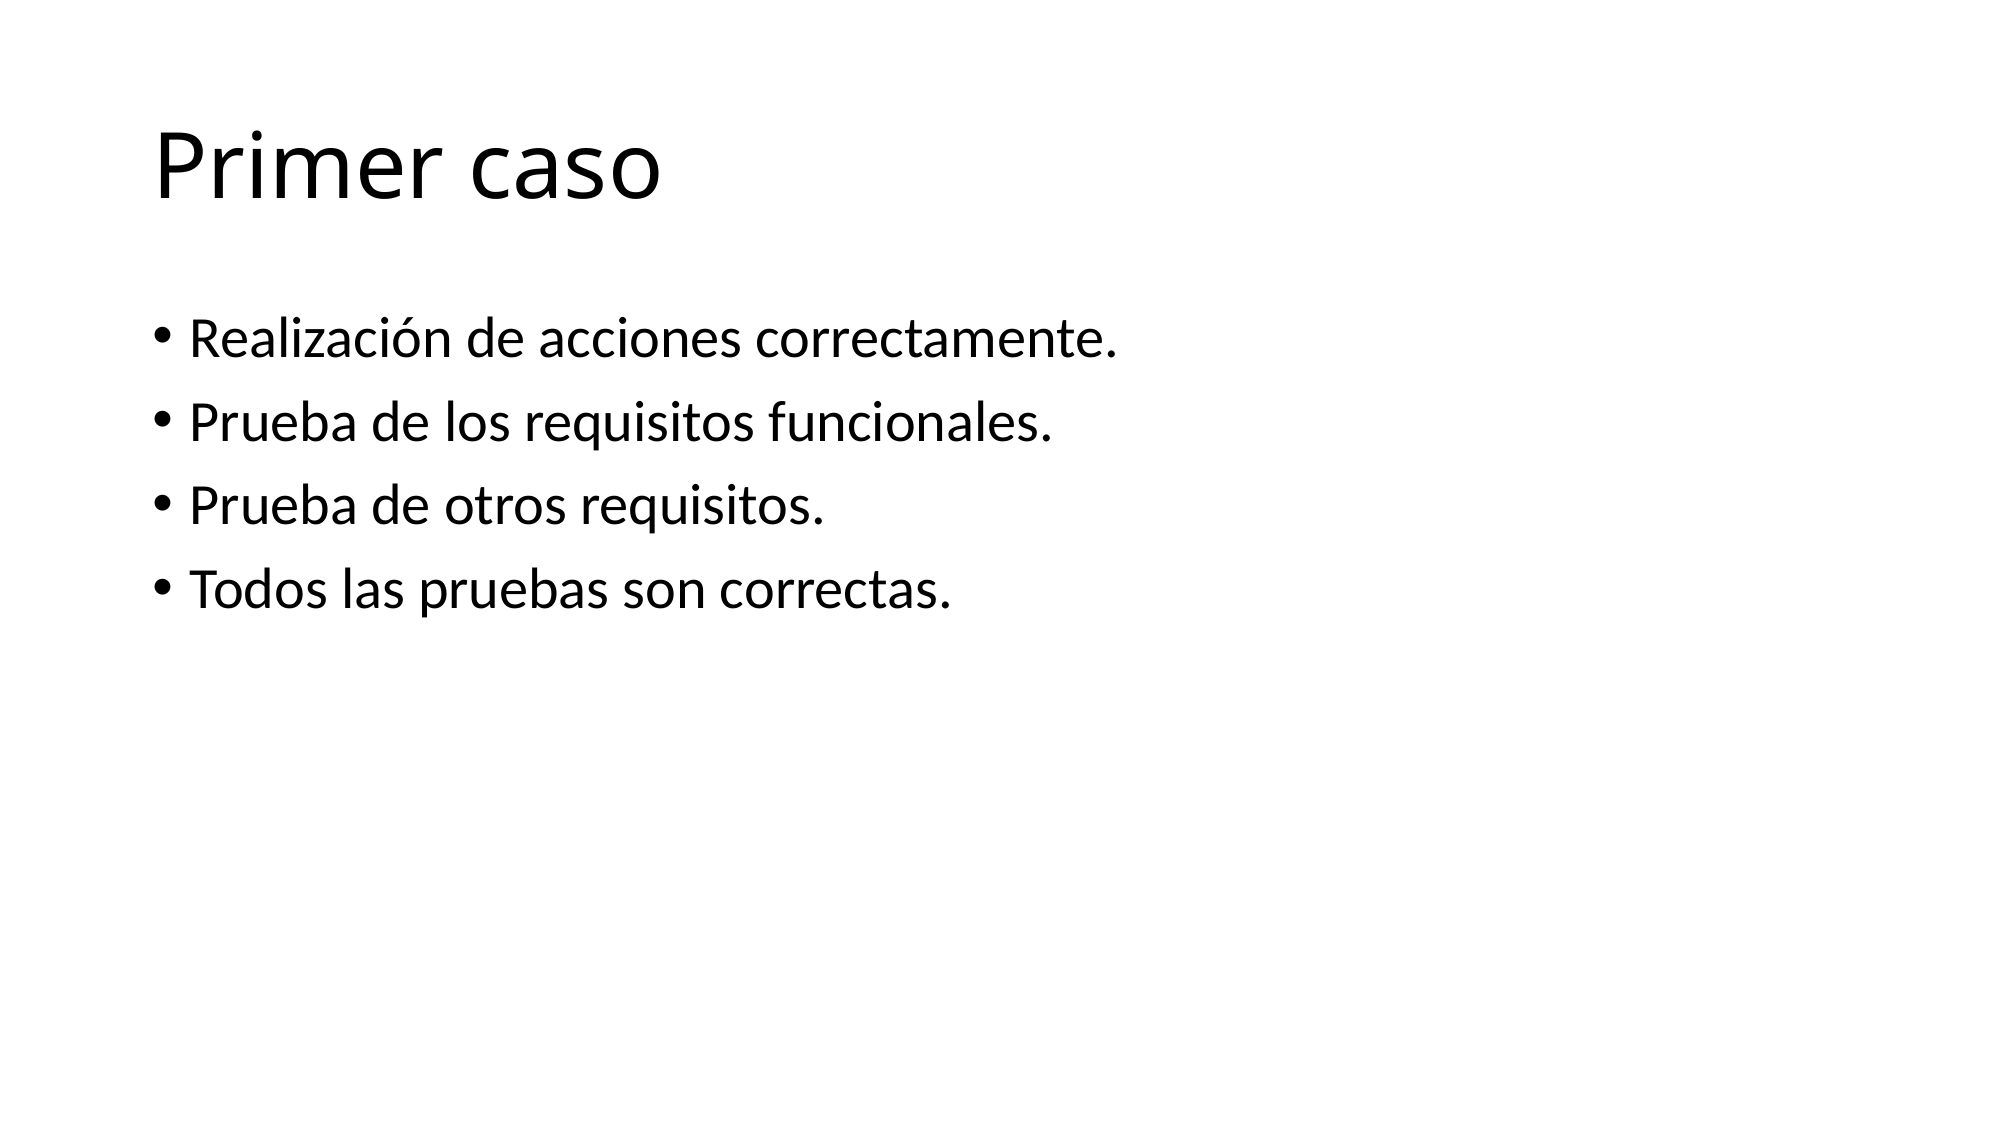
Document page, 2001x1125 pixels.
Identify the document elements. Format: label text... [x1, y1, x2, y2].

title Primer caso [137, 59, 1863, 278]
list Realización de acciones correctamente. Prueba de los requisitos funcionales. Prueba de otros requisitos. Todos las pruebas son correctas. [137, 299, 1863, 1014]
